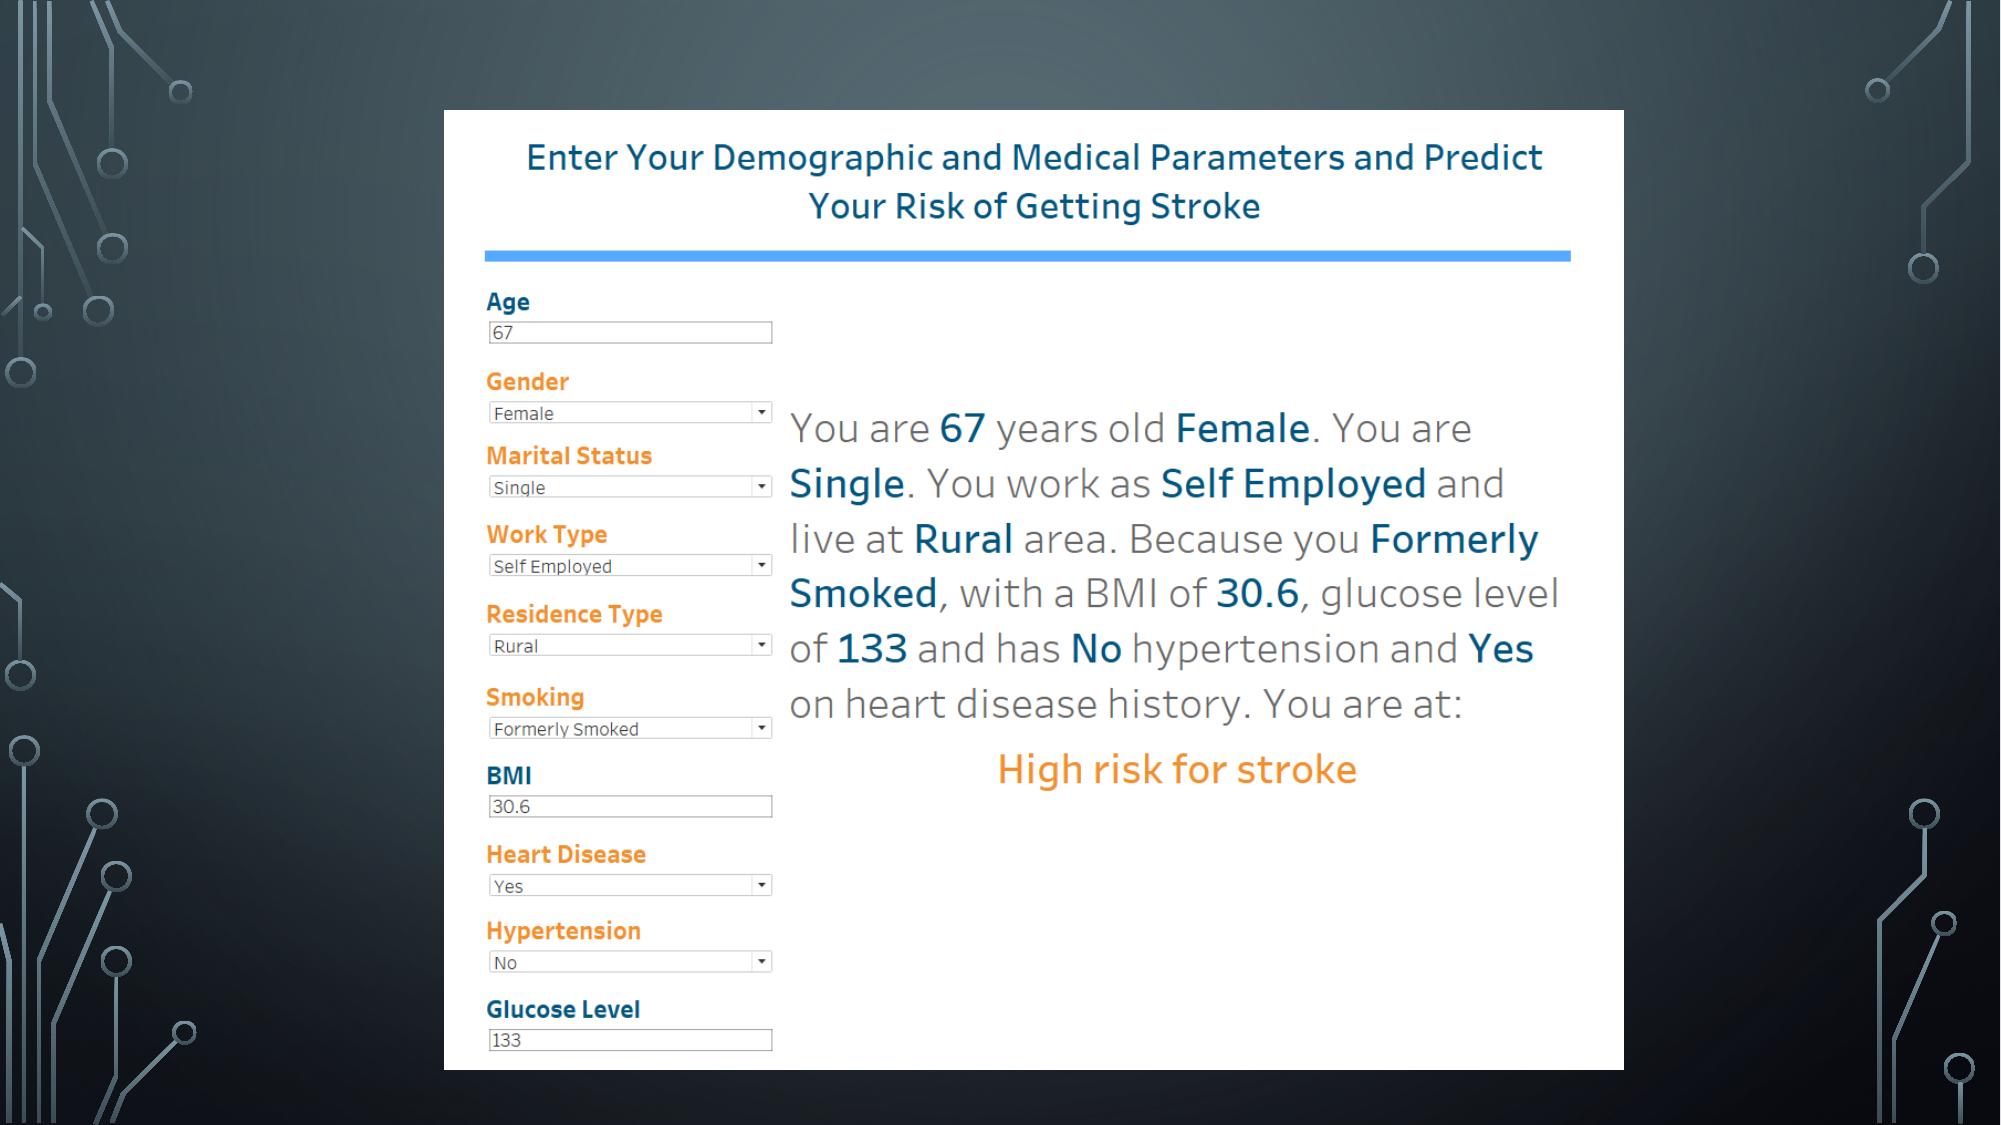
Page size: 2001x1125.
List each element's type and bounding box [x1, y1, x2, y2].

picture [444, 110, 1625, 1070]
